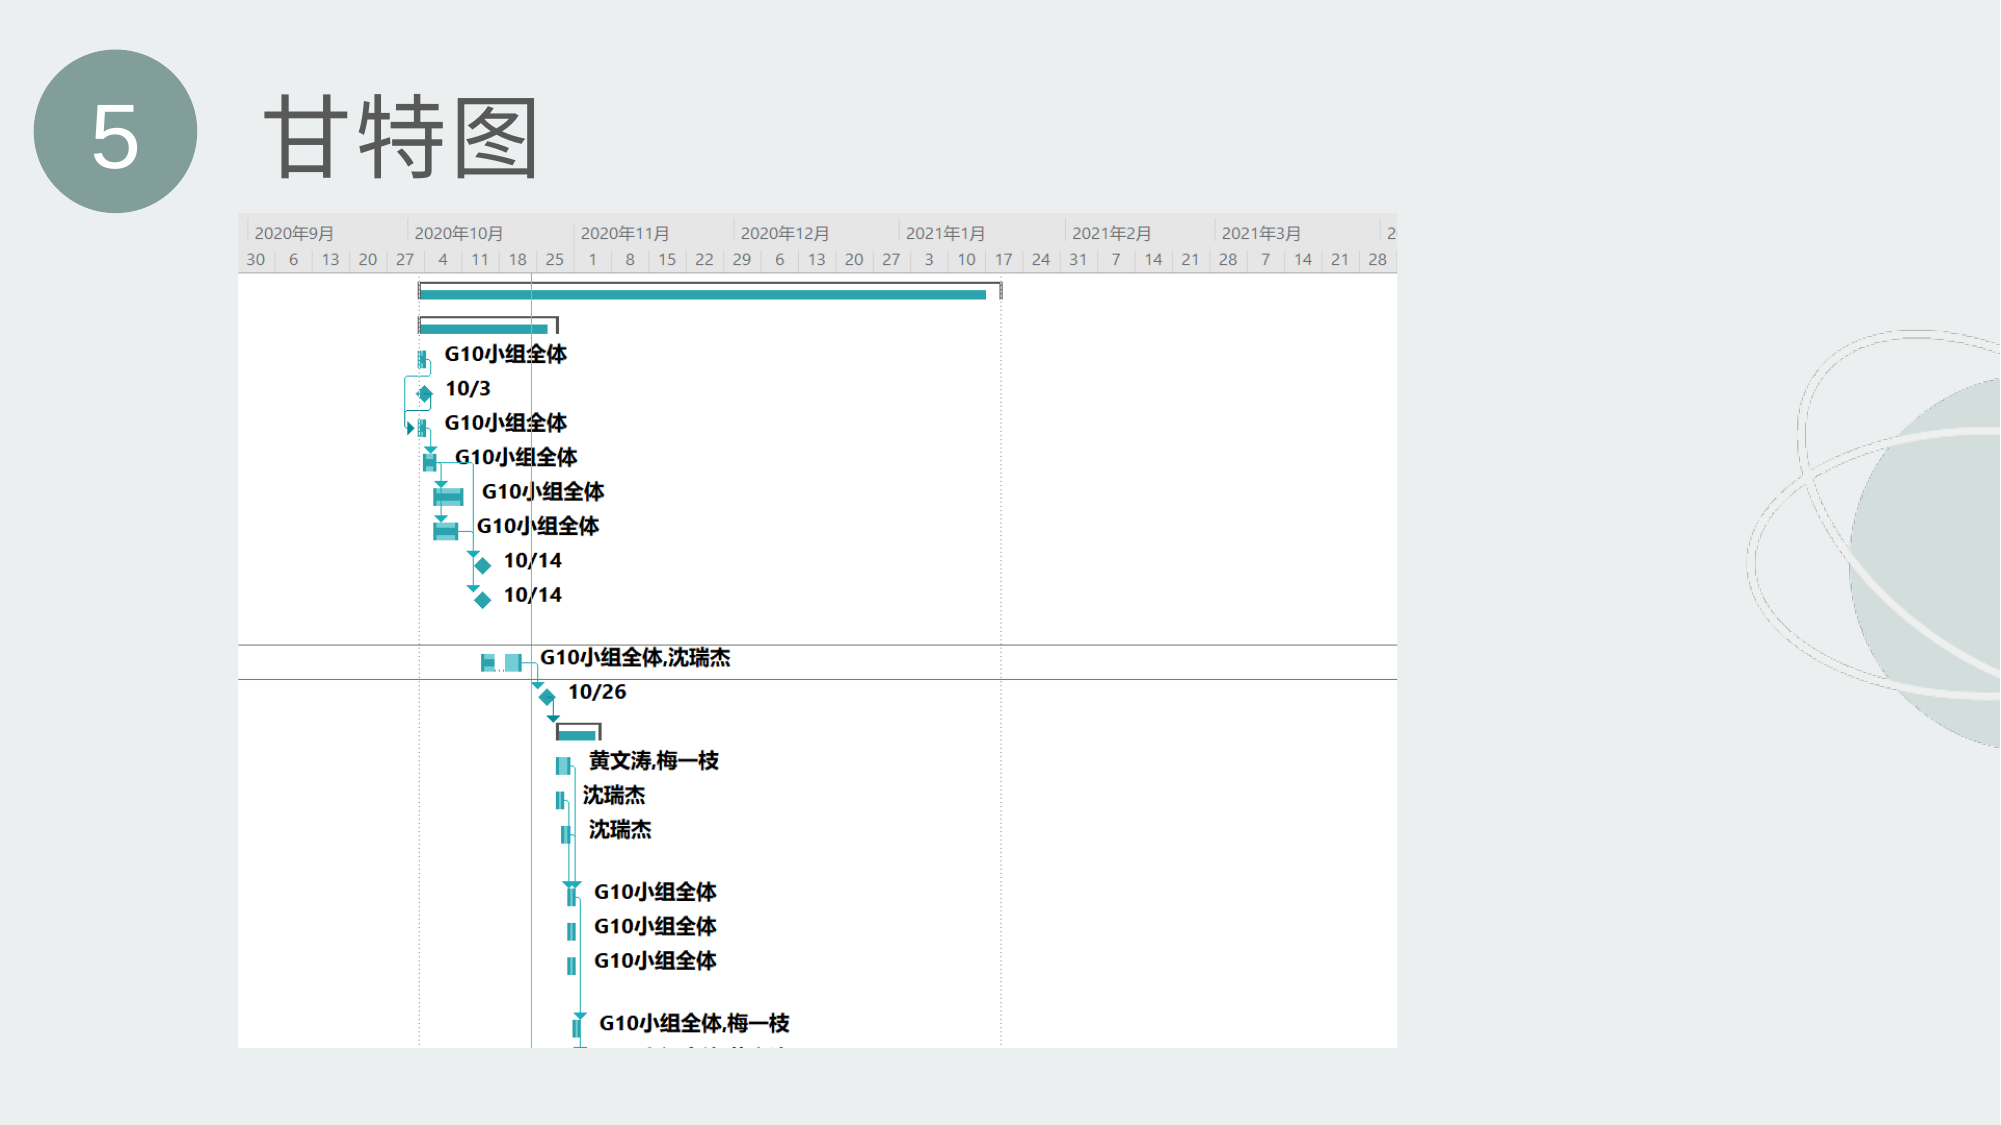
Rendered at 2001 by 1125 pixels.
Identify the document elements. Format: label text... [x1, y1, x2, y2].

picture [238, 213, 1398, 1048]
title 甘特图 [238, 62, 565, 200]
text_box [81, 207, 150, 215]
text_box [83, 48, 148, 55]
text_box 5 [26, 55, 205, 207]
picture [1407, 229, 2000, 896]
